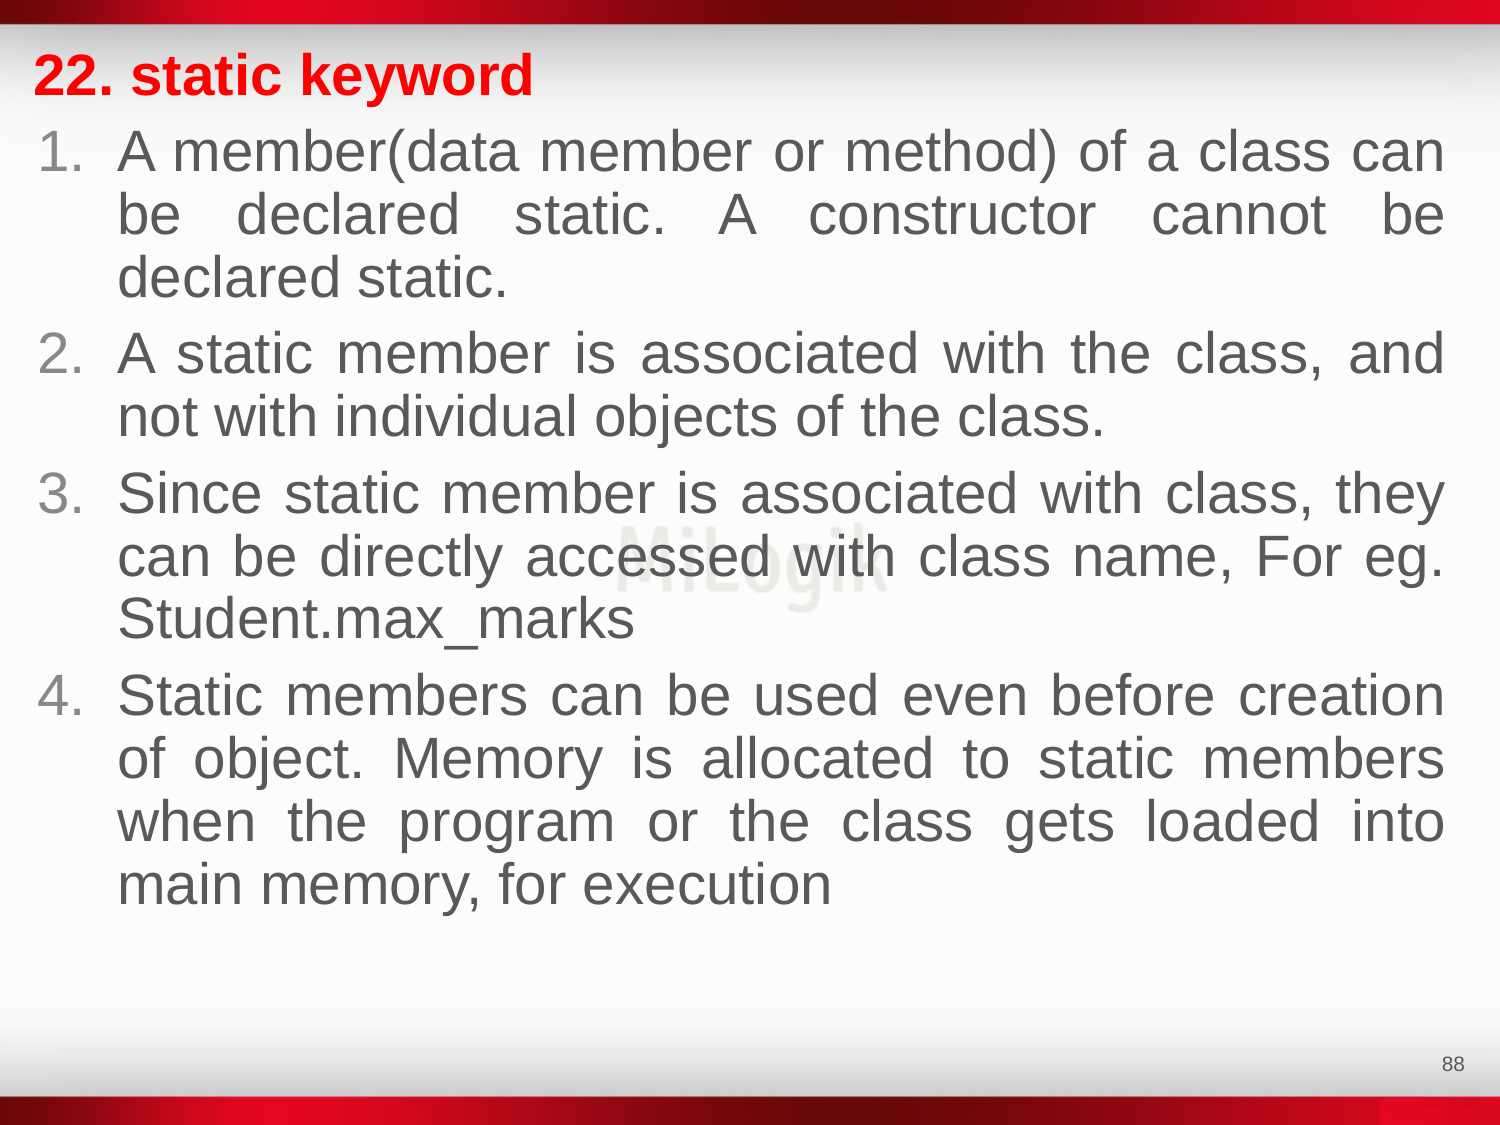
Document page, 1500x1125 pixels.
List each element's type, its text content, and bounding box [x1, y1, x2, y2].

subtitle 22. static keyword A member(data member or method) of a class can be declared static. A constructor cannot be declared static. A static member is associated with the class, and not with individual objects of the class. Since static member is associated with class, they can be directly accessed with class name, For eg. Student.max_marks Static members can be used even before creation of object. Memory is allocated to static members when the program or the class gets loaded into main memory, for execution [18, 37, 1463, 1100]
slide_number ‹#› [1389, 1019, 1480, 1106]
picture [0, 0, 1500, 1125]
